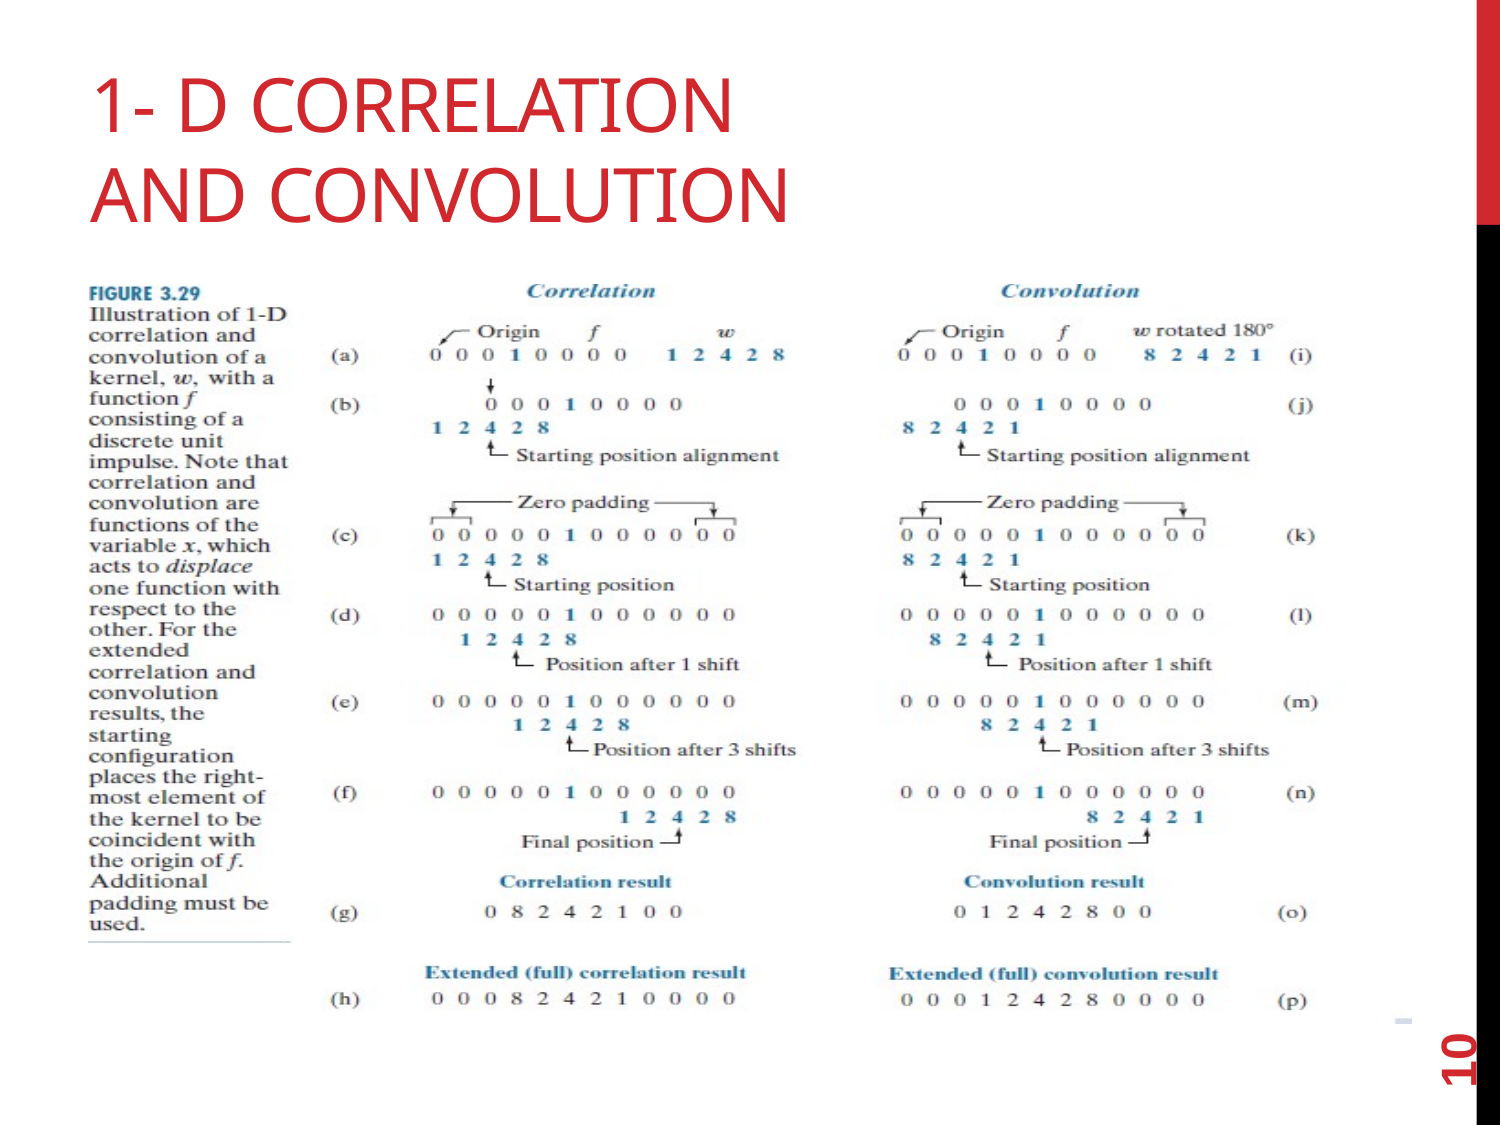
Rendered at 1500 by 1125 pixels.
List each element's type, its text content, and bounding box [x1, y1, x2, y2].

picture [88, 283, 1412, 1024]
text_box 10 [1429, 1030, 1490, 1091]
title 1- D CORRELATION AND CONVOLUTION [87, 55, 900, 246]
